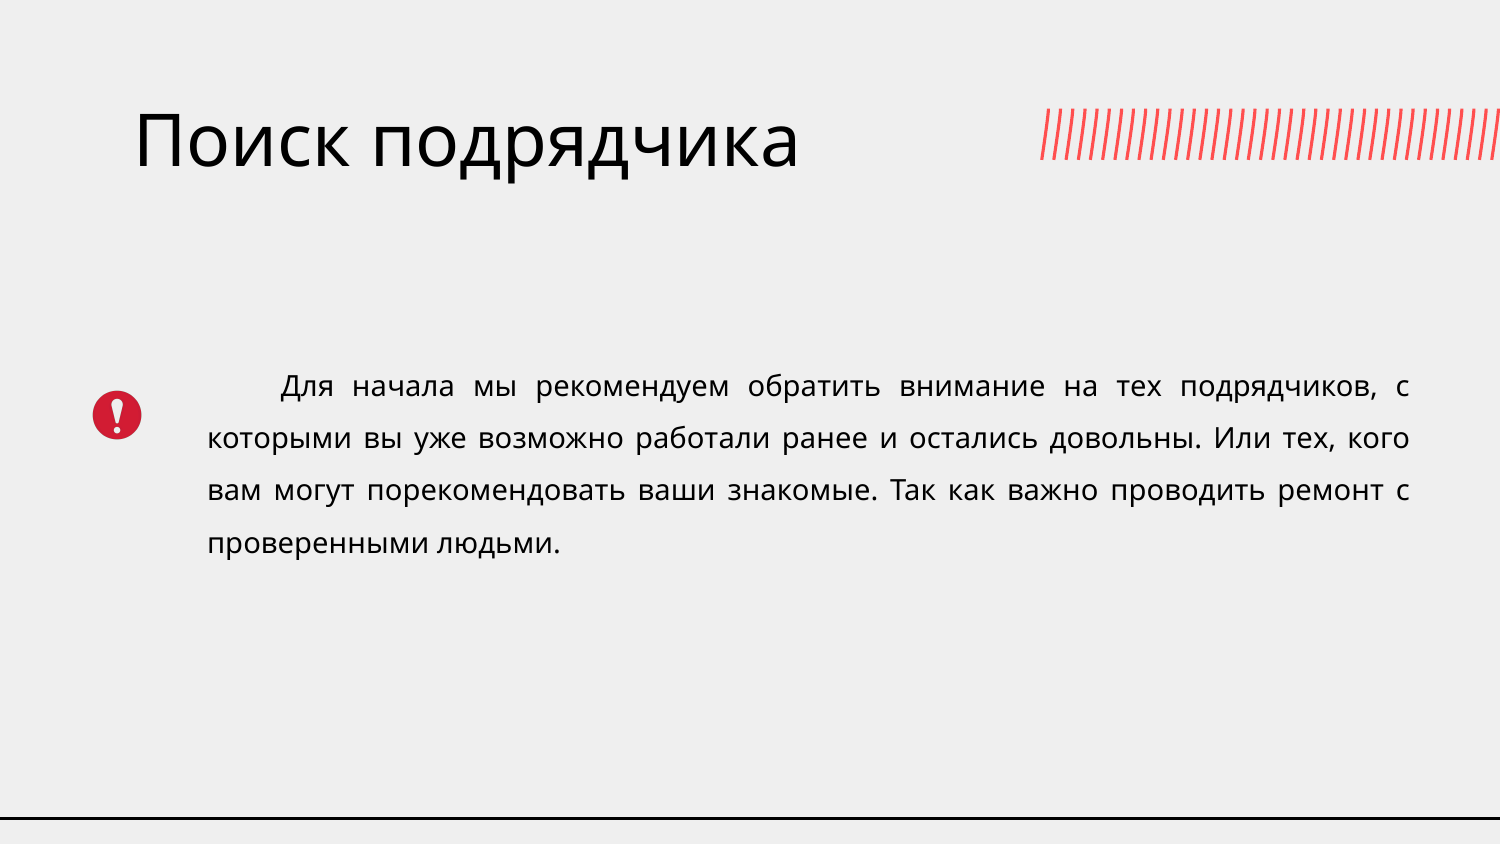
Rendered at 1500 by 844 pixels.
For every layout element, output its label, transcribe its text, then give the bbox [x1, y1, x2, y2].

picture [91, 388, 143, 441]
subtitle Для начала мы рекомендуем обратить внимание на тех подрядчиков, с которыми вы уже возможно работали ранее и остались довольны. Или тех, кого вам могут порекомендовать ваши знакомые. Так как важно проводить ремонт с проверенными людьми. [192, 334, 1427, 513]
title Поиск подрядчика [118, 78, 1382, 173]
